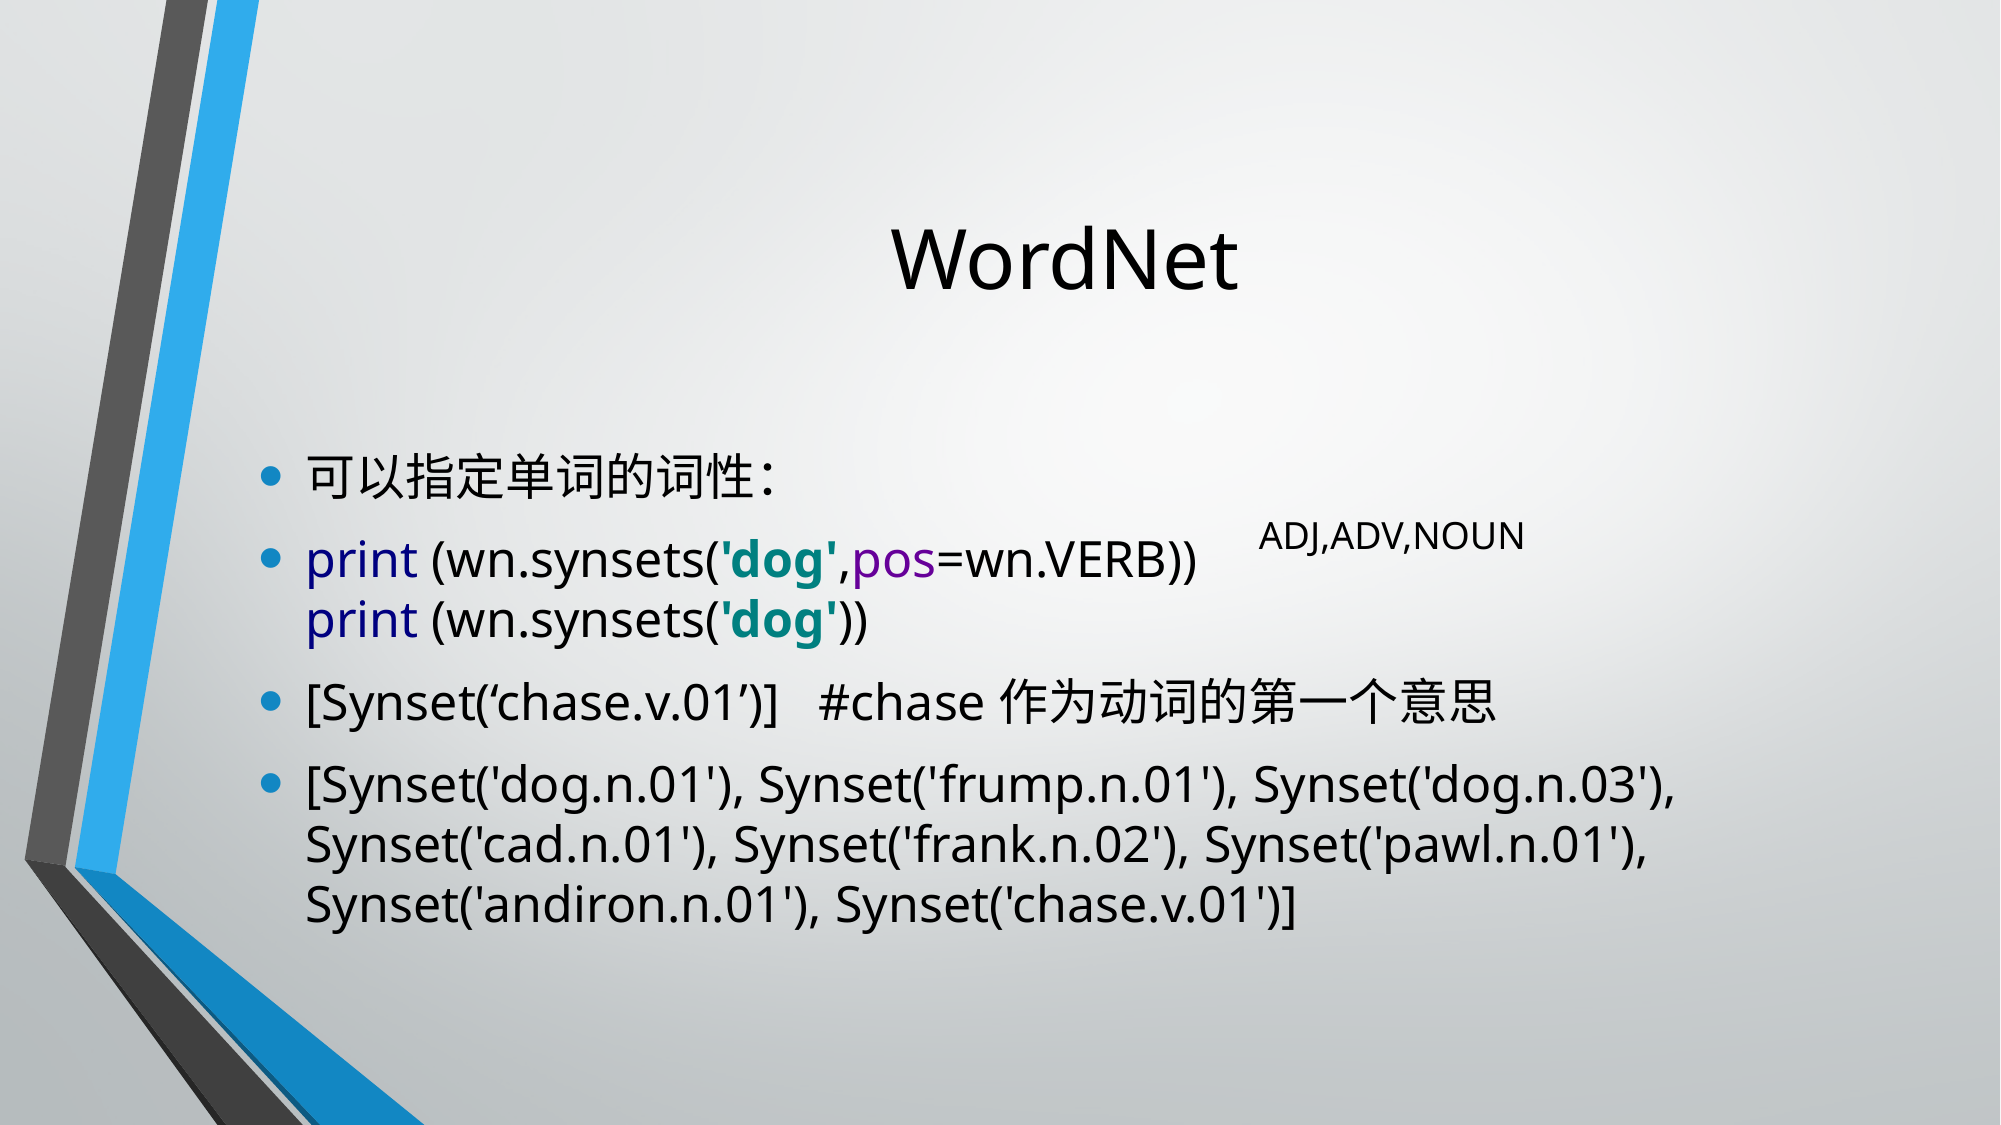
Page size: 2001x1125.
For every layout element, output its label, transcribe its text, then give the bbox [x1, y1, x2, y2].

text_box ADJ,ADV,NOUN [1243, 504, 1541, 564]
title WordNet [243, 112, 1887, 400]
list 可以指定单词的词性： print (wn.synsets('dog',pos=wn.VERB)) print (wn.synsets('dog')) [Synset(‘chase.v.01’)] #chase作为动词的第一个意思 [Synset('dog.n.01'), Synset('frump.n.01'), Synset('dog.n.03'), Synset('cad.n.01'), Synset('frank.n.02'), Synset('pawl.n.01'), Synset('andiron.n.01'), Synset('chase.v.01')] [243, 437, 1887, 950]
